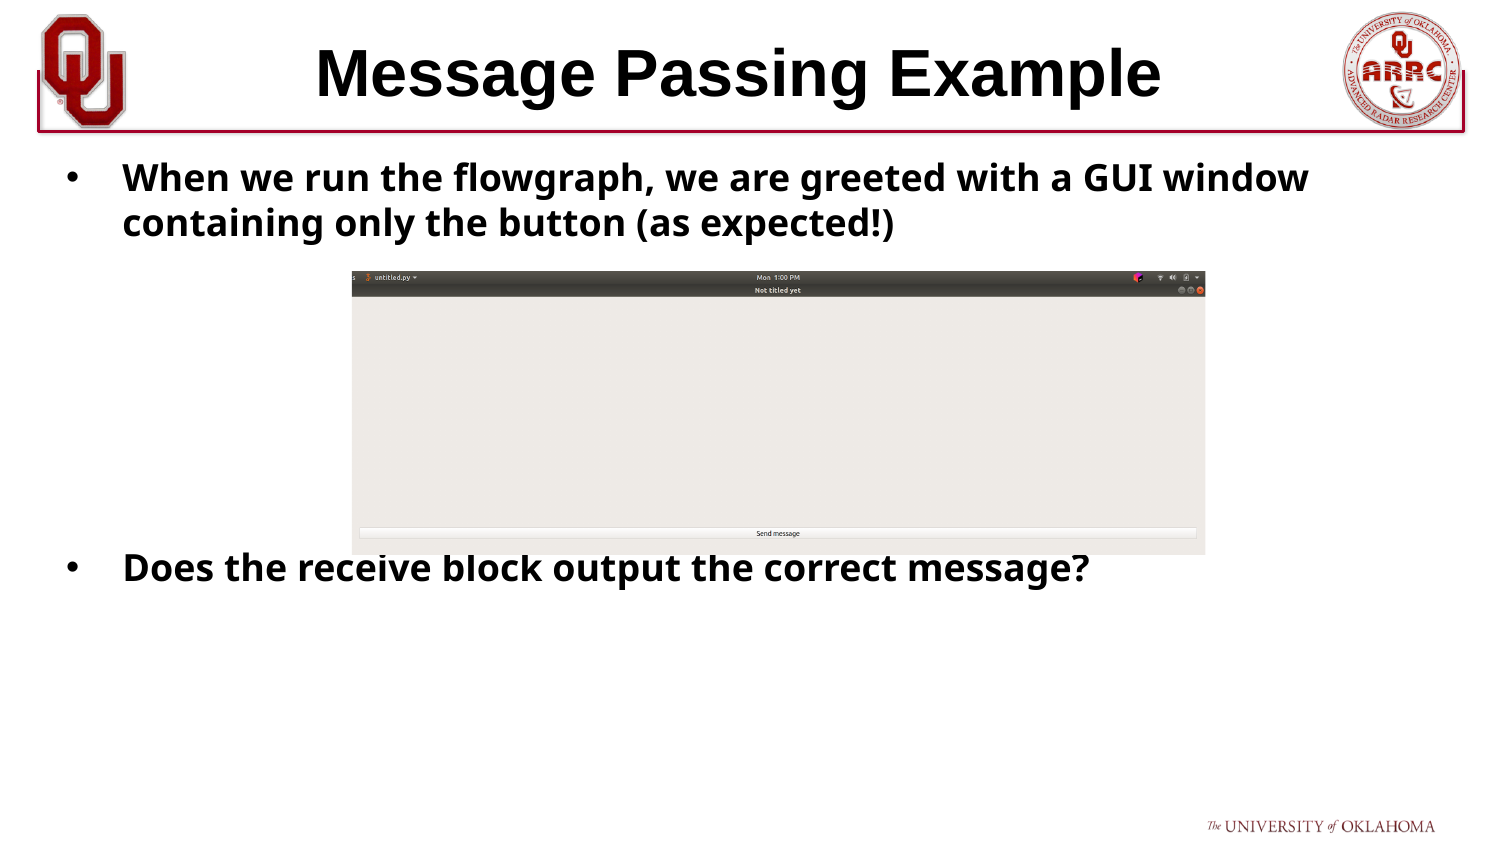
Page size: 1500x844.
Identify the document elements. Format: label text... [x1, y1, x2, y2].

picture [1200, 812, 1441, 839]
picture [1339, 8, 1464, 130]
picture [38, 8, 129, 130]
title Message Passing Example [172, 20, 1307, 120]
picture [351, 270, 1206, 555]
list When we run the flowgraph, we are greeted with a GUI window containing only the button (as expected!) Does the receive block output the correct message? [32, 146, 1471, 809]
